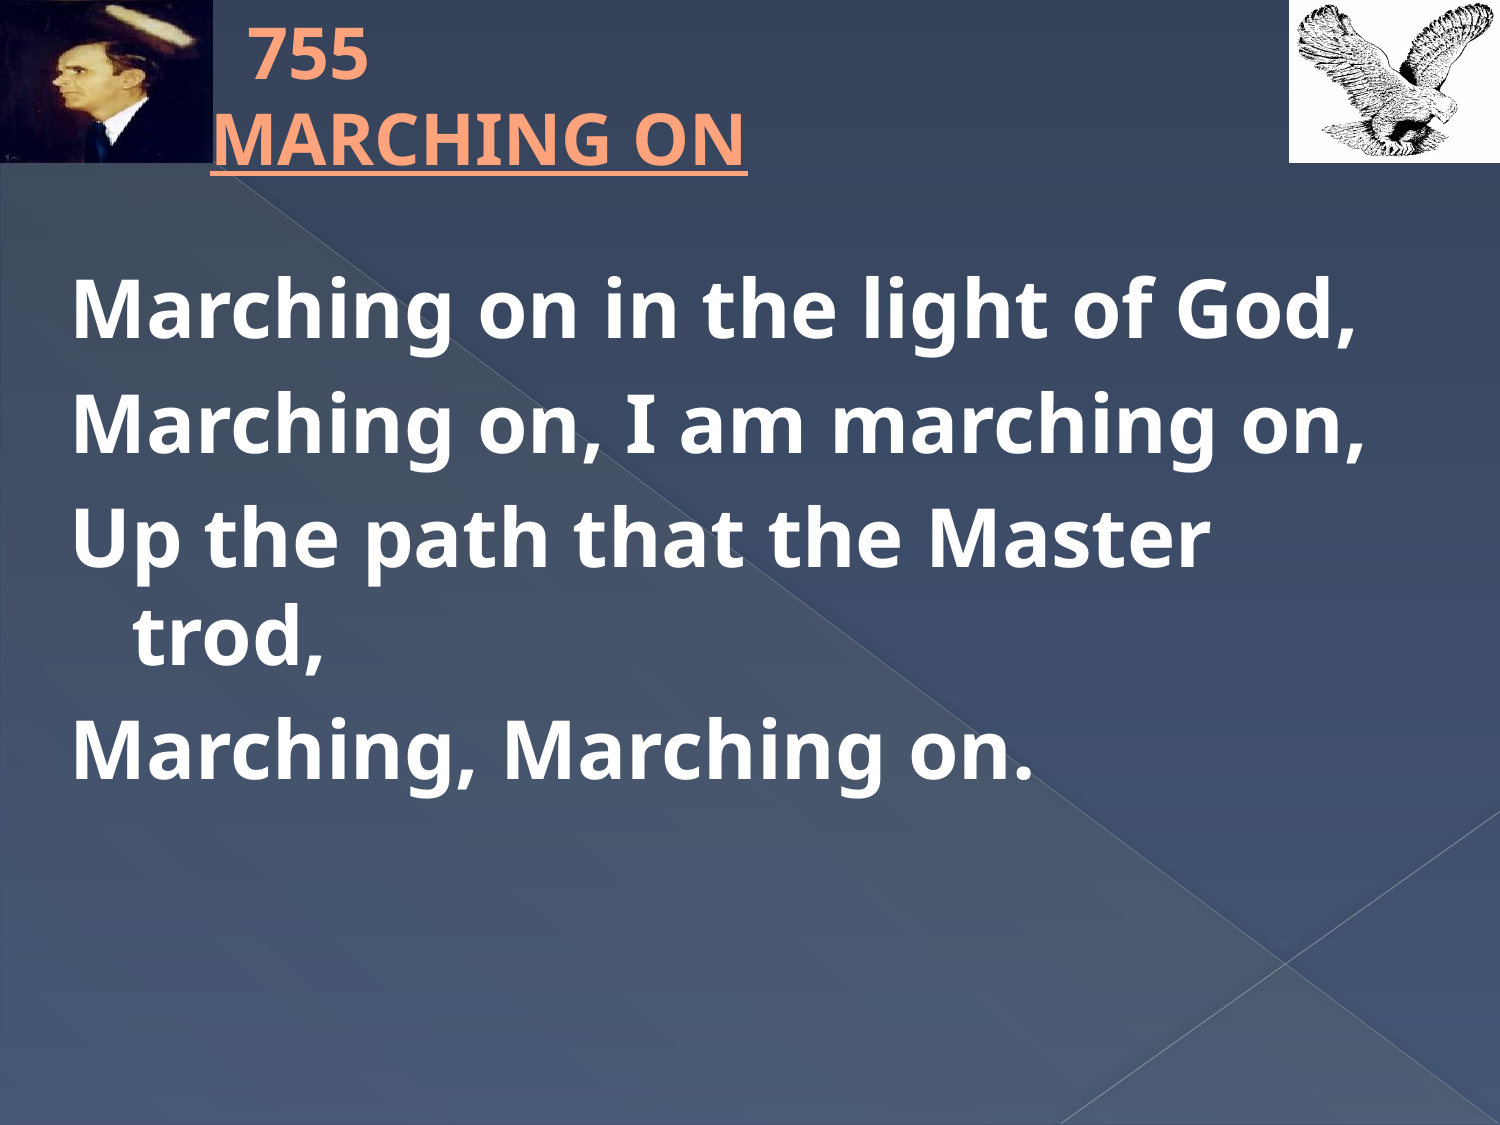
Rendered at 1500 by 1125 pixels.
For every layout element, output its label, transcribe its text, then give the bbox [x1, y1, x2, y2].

picture [0, 0, 213, 163]
list Marching on in the light of God, Marching on, I am marching on, Up the path that the Master trod, Marching, Marching on. [44, 249, 1395, 993]
picture [1288, 0, 1500, 163]
title 755 MARCHING ON [0, 0, 1350, 188]
